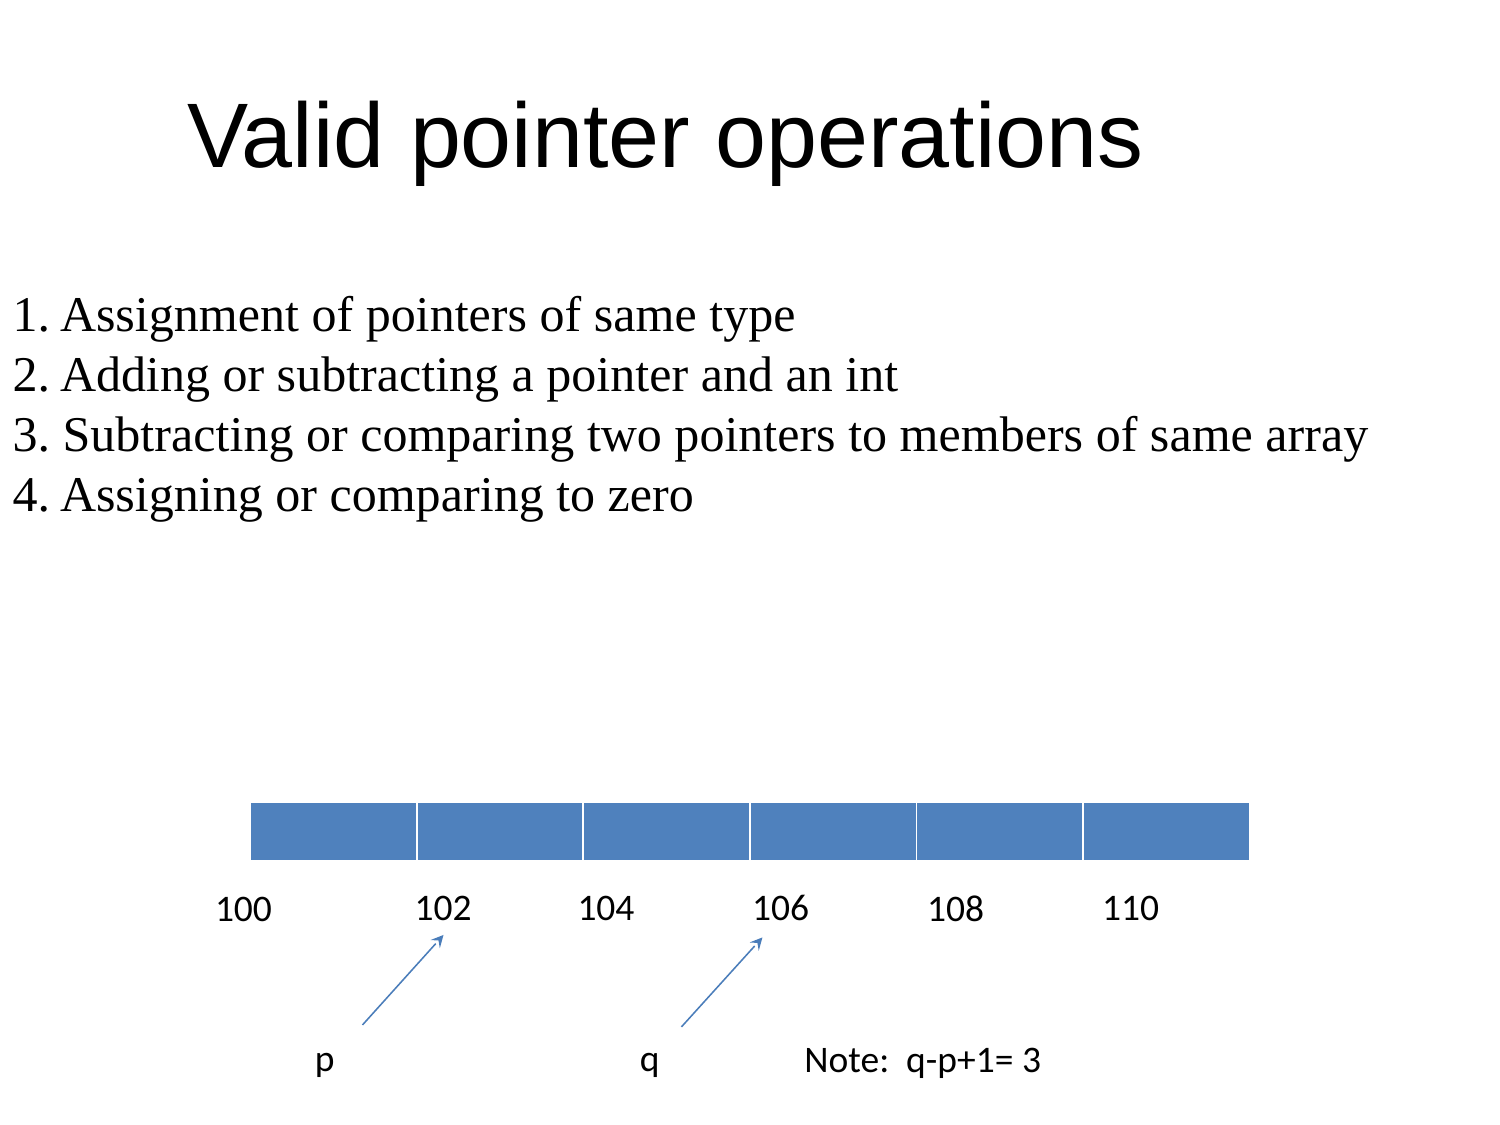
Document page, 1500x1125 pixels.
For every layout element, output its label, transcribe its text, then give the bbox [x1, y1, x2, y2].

text_box 108 [912, 876, 1000, 937]
text_box p [299, 1026, 350, 1087]
table_header [1084, 803, 1249, 860]
text_box Note: q-p+1= 3 [789, 1027, 1060, 1088]
table_header [251, 803, 416, 860]
text_box 100 [199, 876, 288, 937]
table_header [584, 803, 749, 860]
table_header [751, 803, 916, 860]
text_box 102 [399, 874, 488, 935]
table_header [917, 803, 1082, 860]
table_header [418, 803, 582, 860]
list 1. Assignment of pointers of same type 2. Adding or subtracting a pointer and an int 3. Subtracting or comparing two pointers to members of same array 4. Assigning or comparing to zero [12, 281, 1488, 920]
text_box 110 [1087, 874, 1175, 935]
text_box q [624, 1026, 675, 1087]
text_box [681, 937, 763, 1028]
title Valid pointer operations [187, 75, 1325, 264]
text_box 106 [737, 874, 825, 935]
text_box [362, 935, 444, 1026]
text_box 104 [562, 874, 651, 935]
